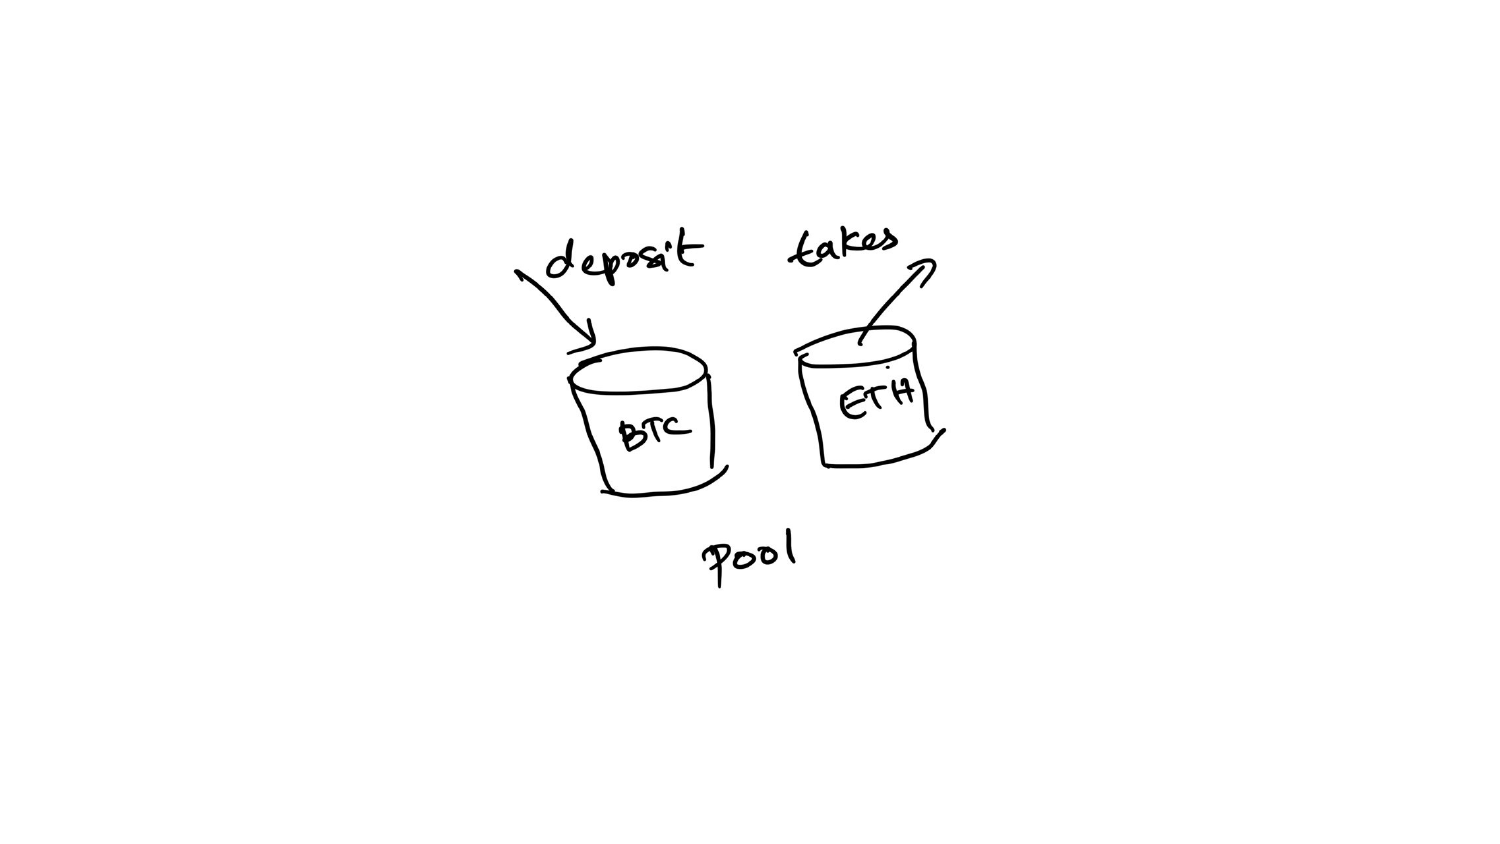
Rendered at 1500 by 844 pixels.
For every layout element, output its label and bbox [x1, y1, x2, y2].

picture [328, 127, 1172, 716]
